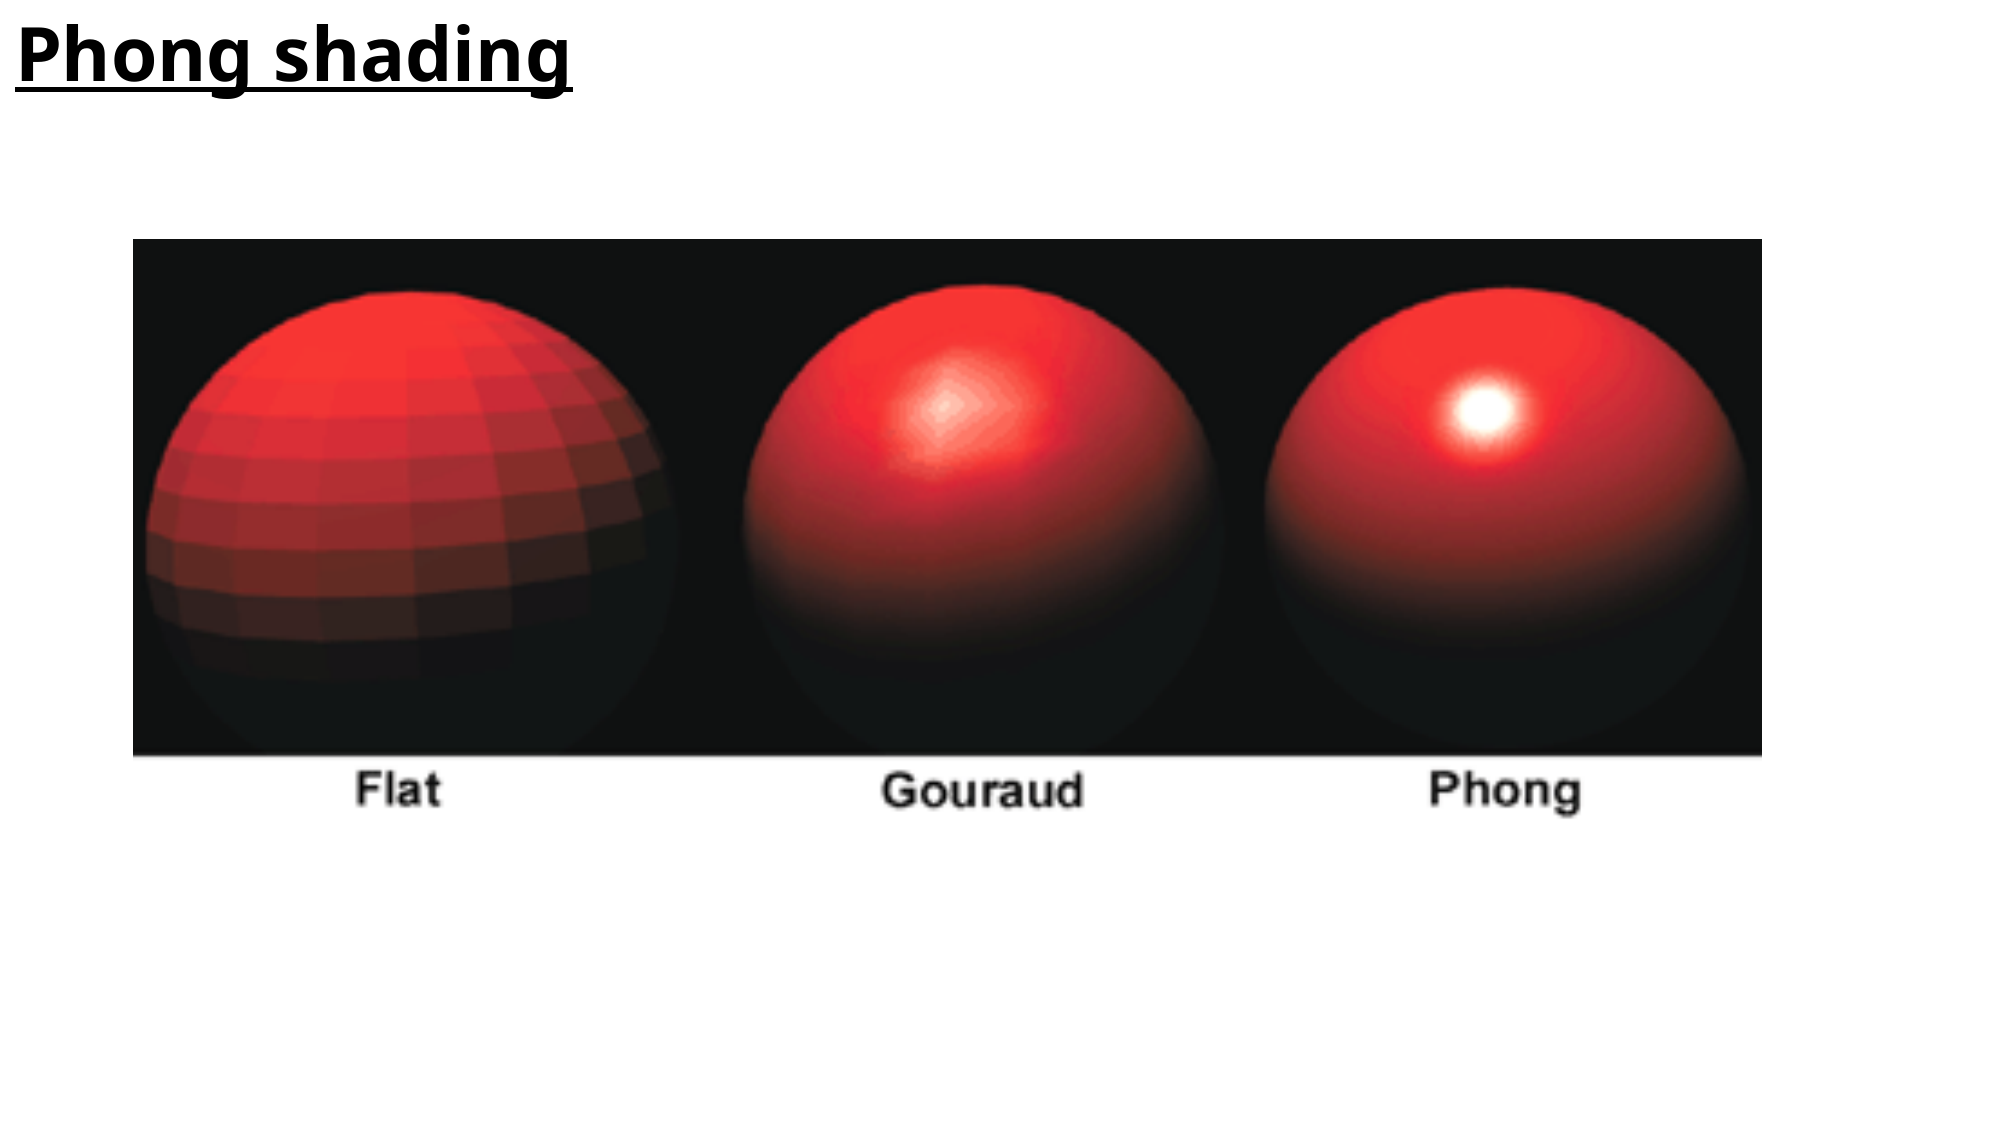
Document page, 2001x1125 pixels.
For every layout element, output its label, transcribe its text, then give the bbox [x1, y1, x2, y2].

text_box Phong shading [0, 0, 2000, 104]
picture [133, 239, 1762, 830]
